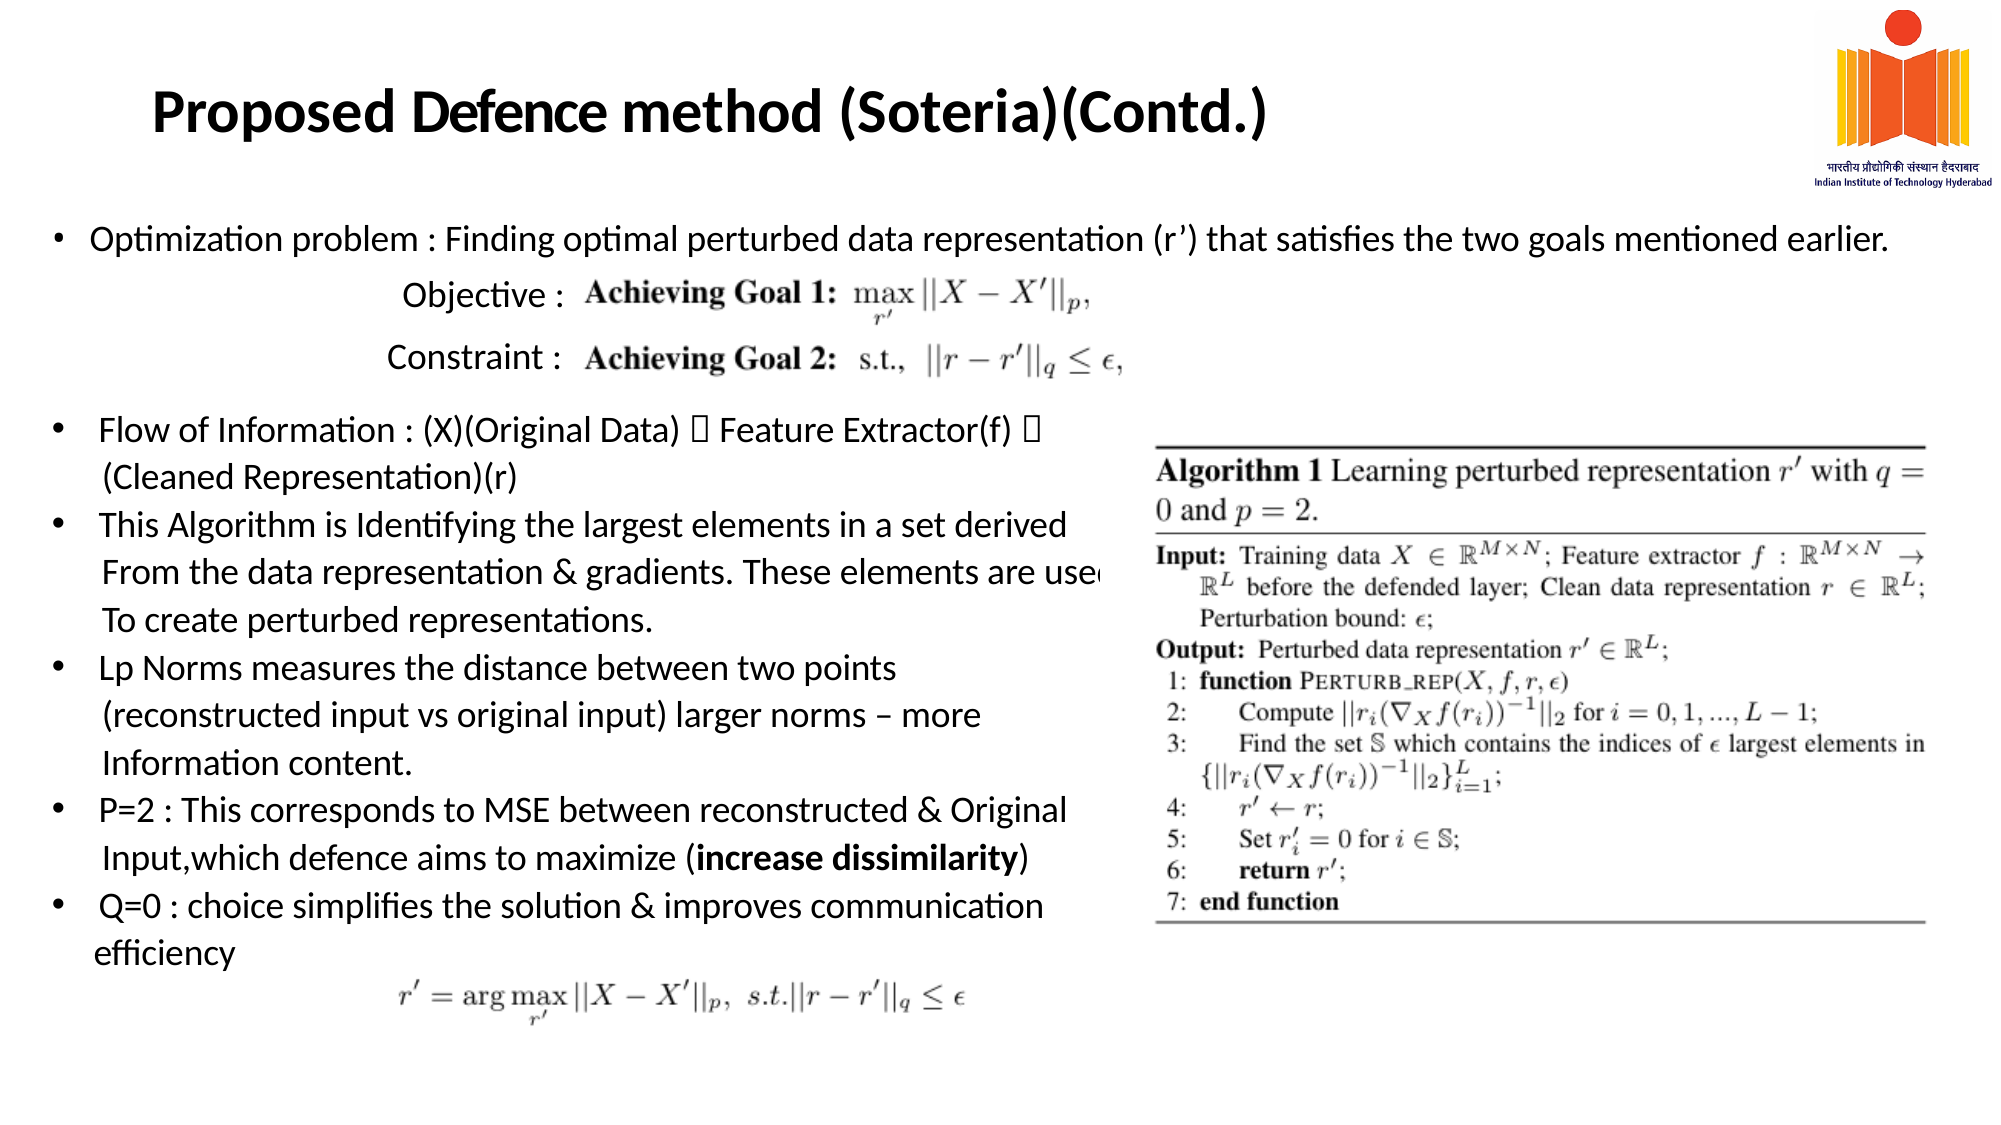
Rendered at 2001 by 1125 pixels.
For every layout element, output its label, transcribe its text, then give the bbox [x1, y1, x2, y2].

text_box Objective : [387, 262, 850, 323]
picture [523, 270, 1151, 385]
title Proposed Defence method (Soteria)(Contd.) [150, 67, 1388, 211]
picture [382, 962, 988, 1032]
picture [1099, 392, 1967, 933]
picture [1814, 9, 1993, 189]
text_box Optimization problem : Finding optimal perturbed data representation (r’) that satisfies the two goals mentioned earlier. Flow of Information : (X)(Original Data)  Feature Extractor(f)  (Cleaned Representation)(r) This Algorithm is Identifying the largest elements in a set derived From the data representation & gradients. These elements are used To create perturbed representations. Lp Norms measures the distance between two points (reconstructed input vs original input) larger norms – more Information content. P=2 : This corresponds to MSE between reconstructed & Original Input,which defence aims to maximize (increase dissimilarity) Q=0 : choice simplifies the solution & improves communication efficiency [49, 211, 1925, 1125]
text_box Constraint : [372, 325, 518, 385]
